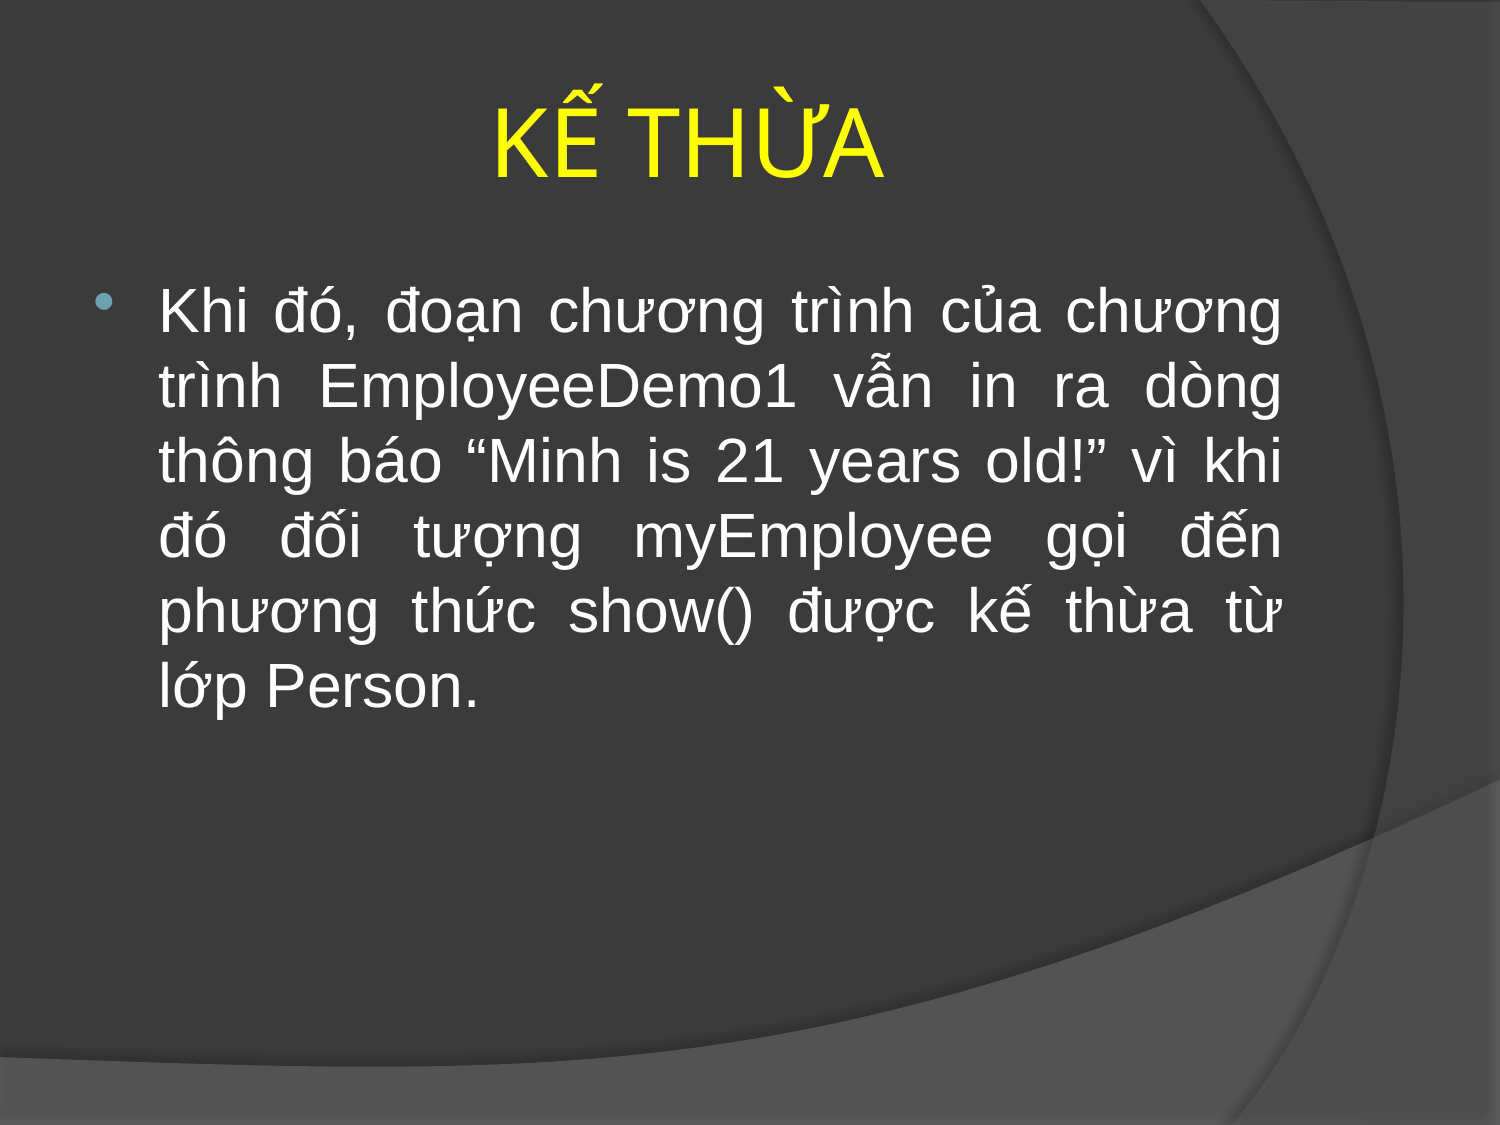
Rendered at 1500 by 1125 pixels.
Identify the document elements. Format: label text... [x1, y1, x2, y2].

title KẾ THỪA [75, 45, 1300, 233]
list Khi đó, đoạn chương trình của chương trình EmployeeDemo1 vẫn in ra dòng thông báo “Minh is 21 years old!” vì khi đó đối tượng myEmployee gọi đến phương thức show() được kế thừa từ lớp Person. [75, 262, 1300, 1005]
